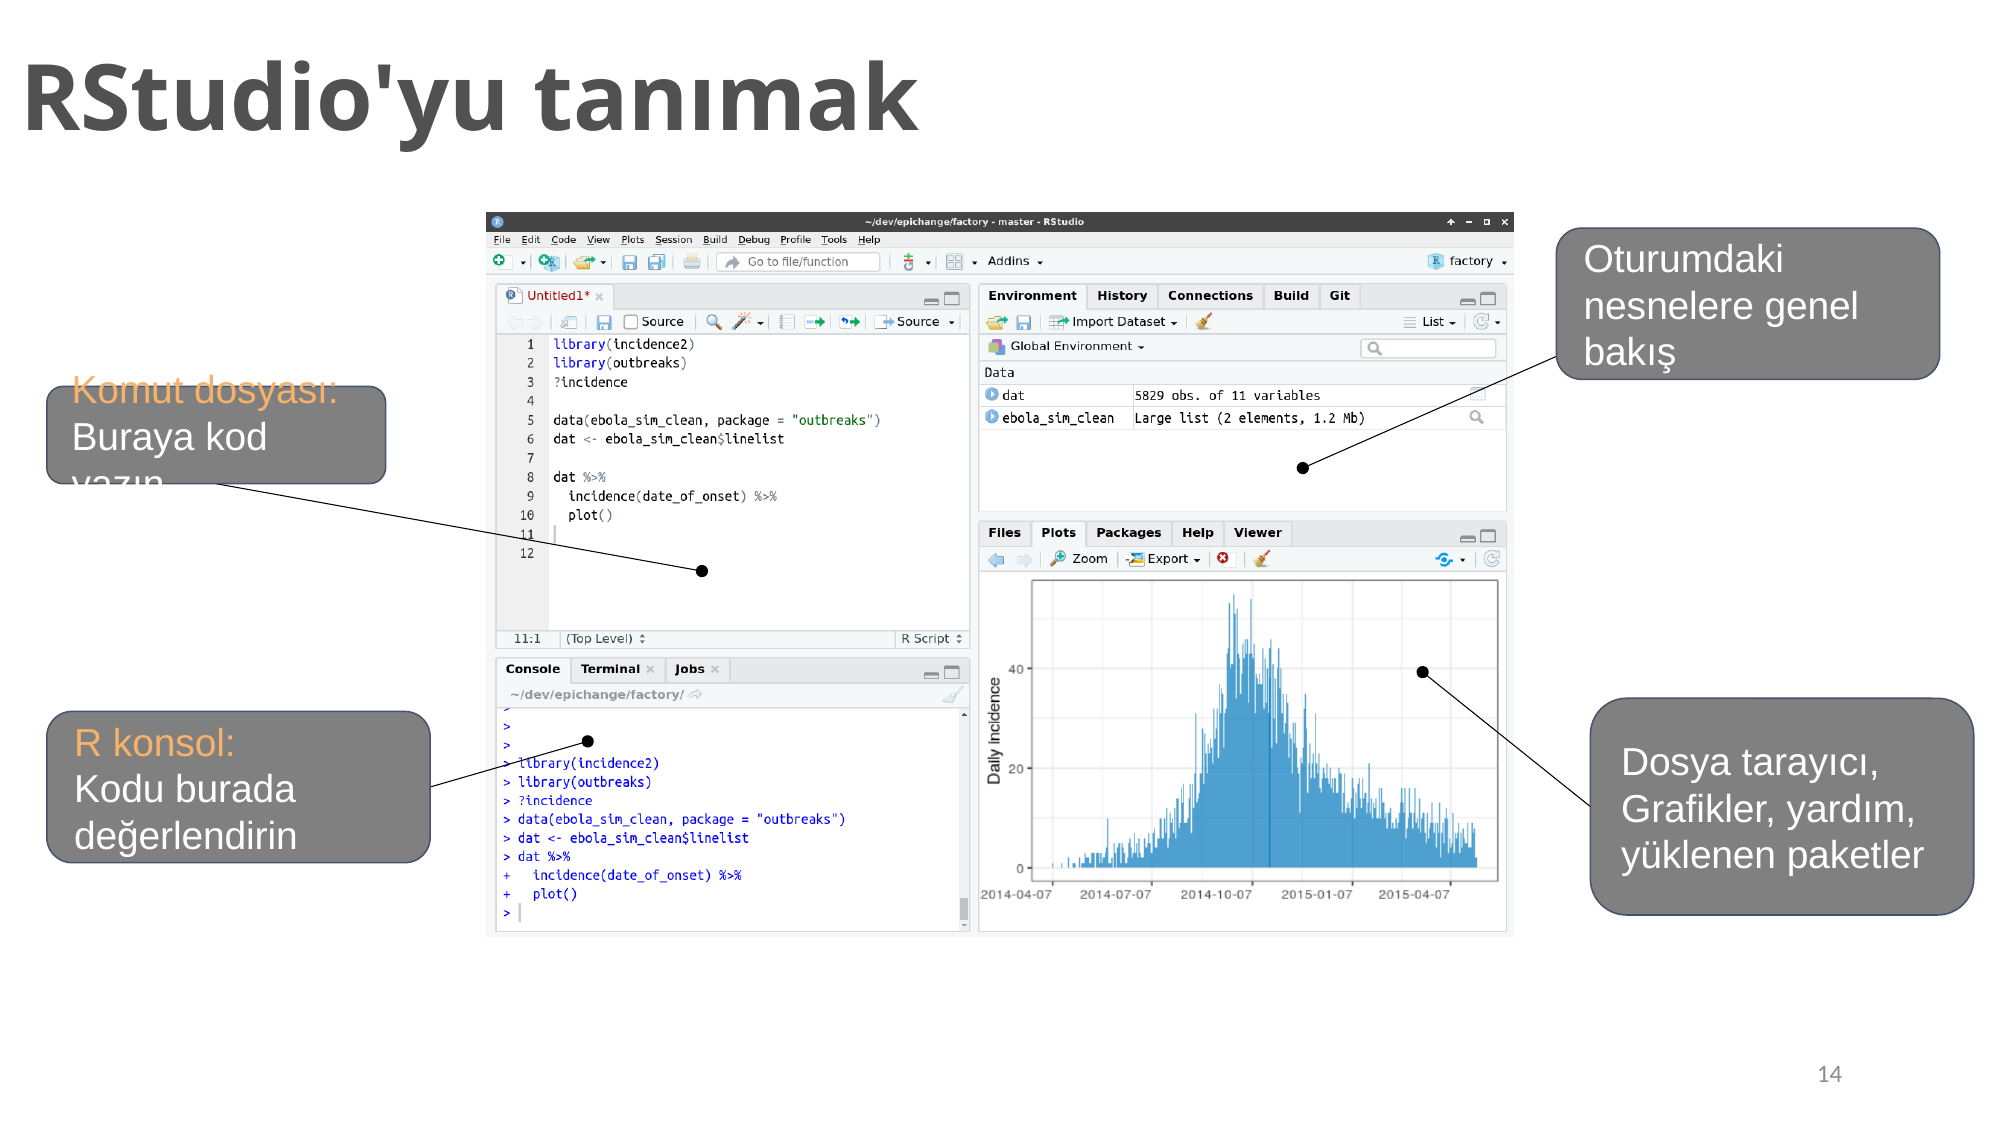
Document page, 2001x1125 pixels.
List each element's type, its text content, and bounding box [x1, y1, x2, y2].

title RStudio'yu tanımak [0, 31, 1893, 159]
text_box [1302, 308, 1665, 468]
picture [486, 212, 1514, 937]
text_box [430, 741, 588, 788]
text_box Oturumdaki nesnelere genel bakış [1556, 228, 1940, 380]
slide_number 14 [1412, 1042, 1863, 1103]
text_box R konsol: Kodu burada değerlendirin [46, 711, 431, 863]
text_box Komut dosyası: Buraya kod yazın [46, 386, 386, 484]
text_box Dosya tarayıcı, Grafikler, yardım, yüklenen paketler [1590, 698, 1974, 916]
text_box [216, 483, 702, 572]
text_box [1422, 672, 1591, 807]
